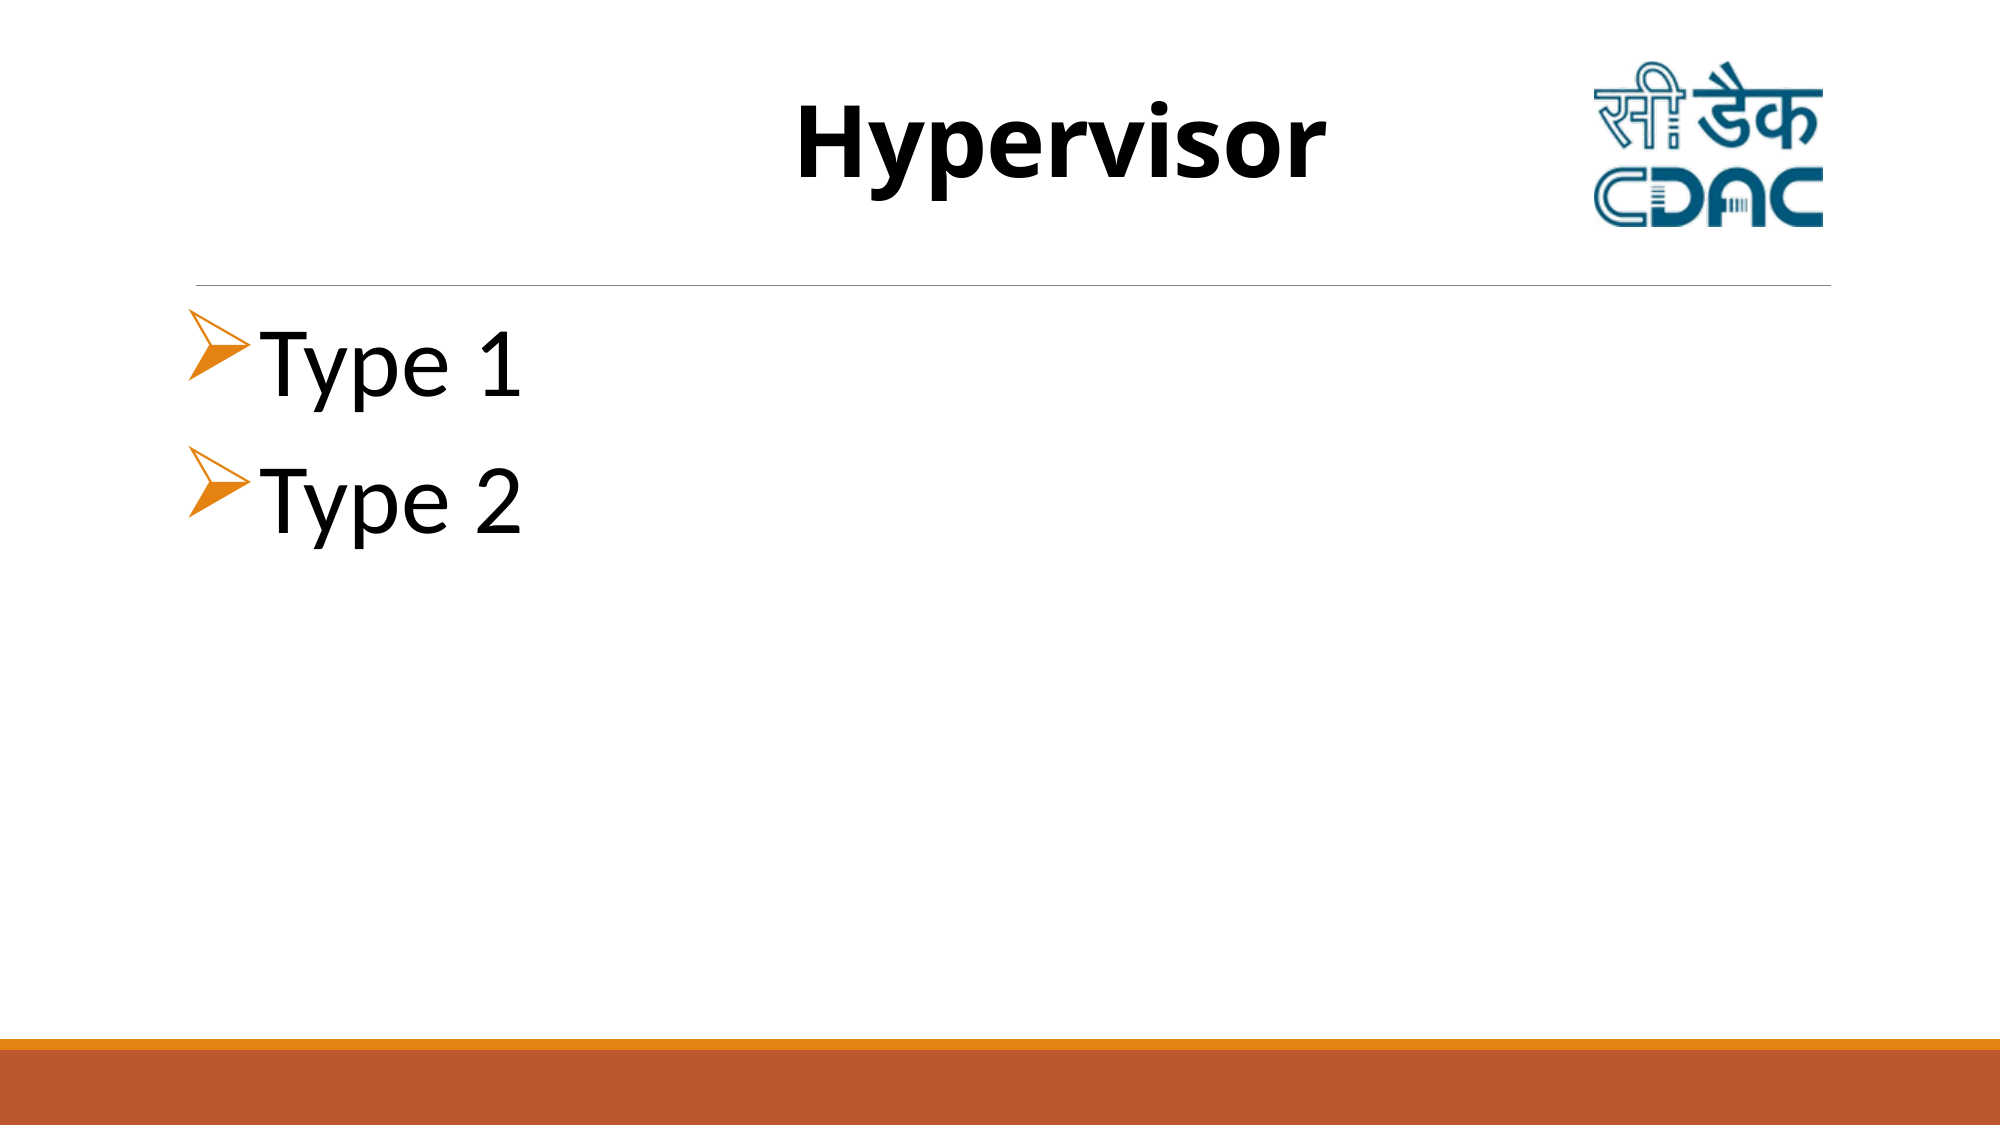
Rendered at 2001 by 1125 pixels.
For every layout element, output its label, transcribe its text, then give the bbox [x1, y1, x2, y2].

title Hypervisor [177, 68, 1590, 205]
picture [1593, 60, 1823, 228]
list Type 1 Type 2 [180, 302, 1830, 963]
